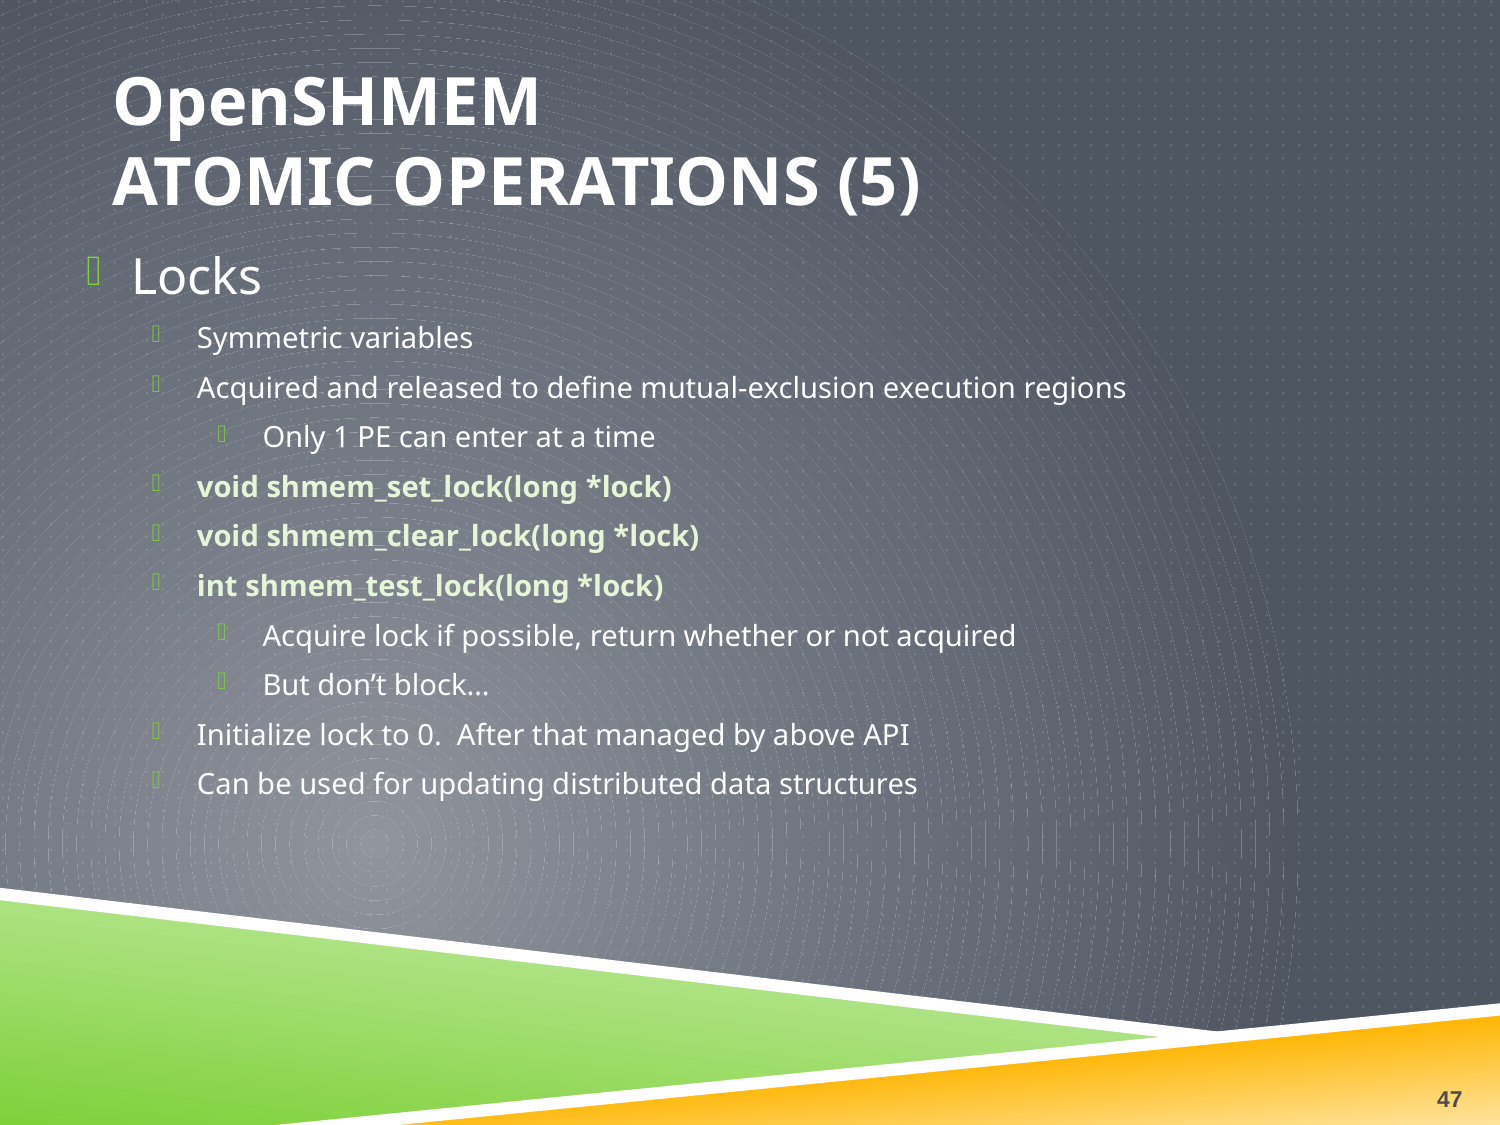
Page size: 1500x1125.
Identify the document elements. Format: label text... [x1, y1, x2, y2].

slide_number 47 [1387, 1052, 1463, 1113]
list Locks Symmetric variables Acquired and released to define mutual-exclusion execution regions Only 1 PE can enter at a time void shmem_set_lock(long *lock) void shmem_clear_lock(long *lock) int shmem_test_lock(long *lock) Acquire lock if possible, return whether or not acquired But don’t block… Initialize lock to 0. After that managed by above API Can be used for updating distributed data structures [75, 237, 1500, 1006]
title OpenSHMEM Atomic Operations (5) [112, 45, 1388, 233]
